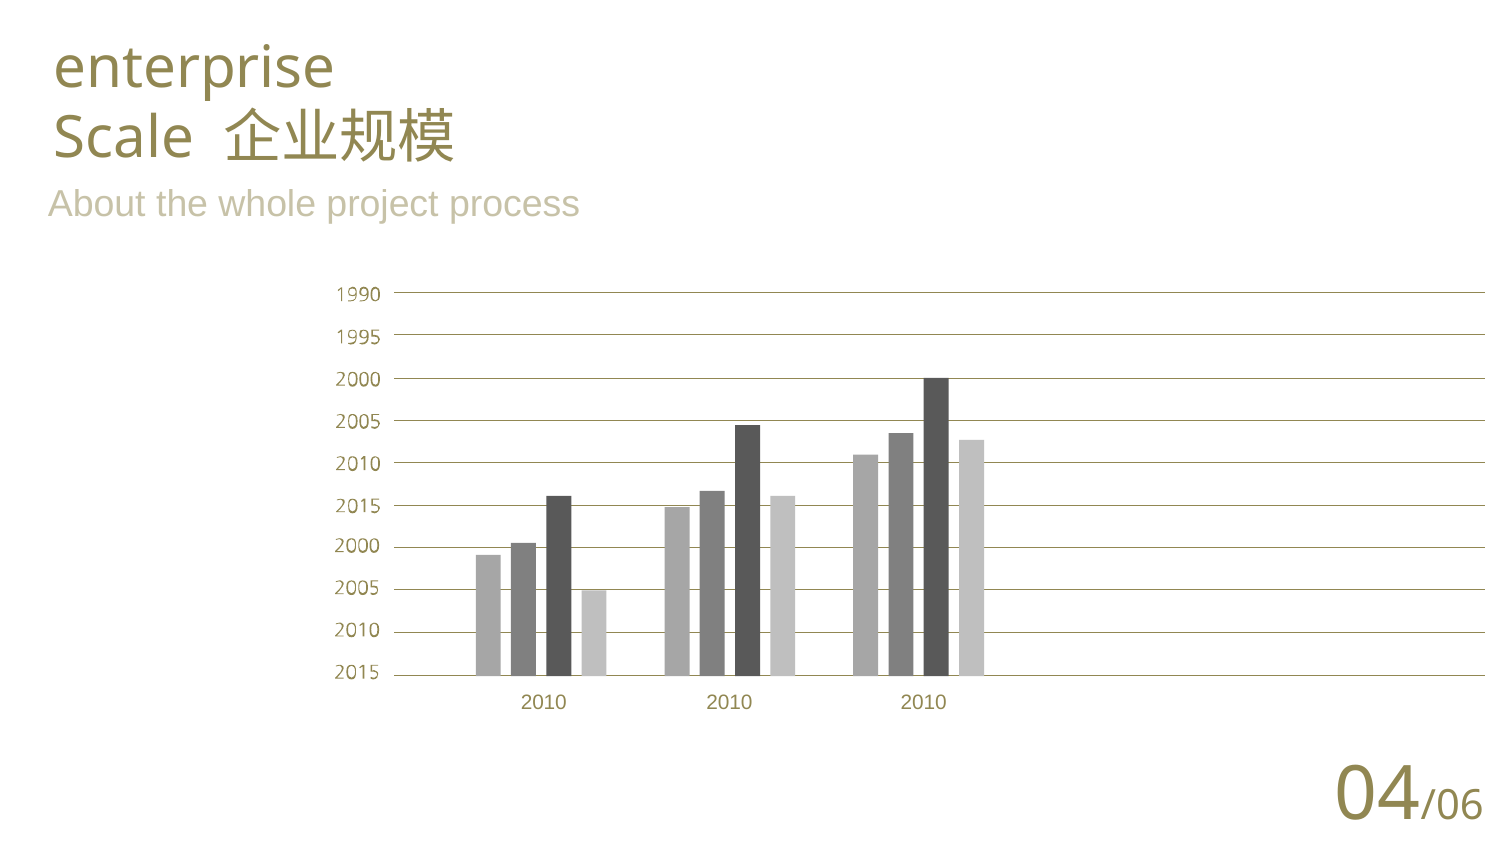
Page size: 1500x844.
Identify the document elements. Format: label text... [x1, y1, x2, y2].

text_box enterprise Scale 企业规模 [38, 21, 472, 171]
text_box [334, 286, 381, 680]
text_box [475, 495, 607, 722]
text_box 04/06 [1319, 737, 1499, 843]
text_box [664, 424, 796, 722]
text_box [852, 377, 985, 722]
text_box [394, 292, 1485, 676]
text_box About the whole project process [33, 171, 596, 232]
